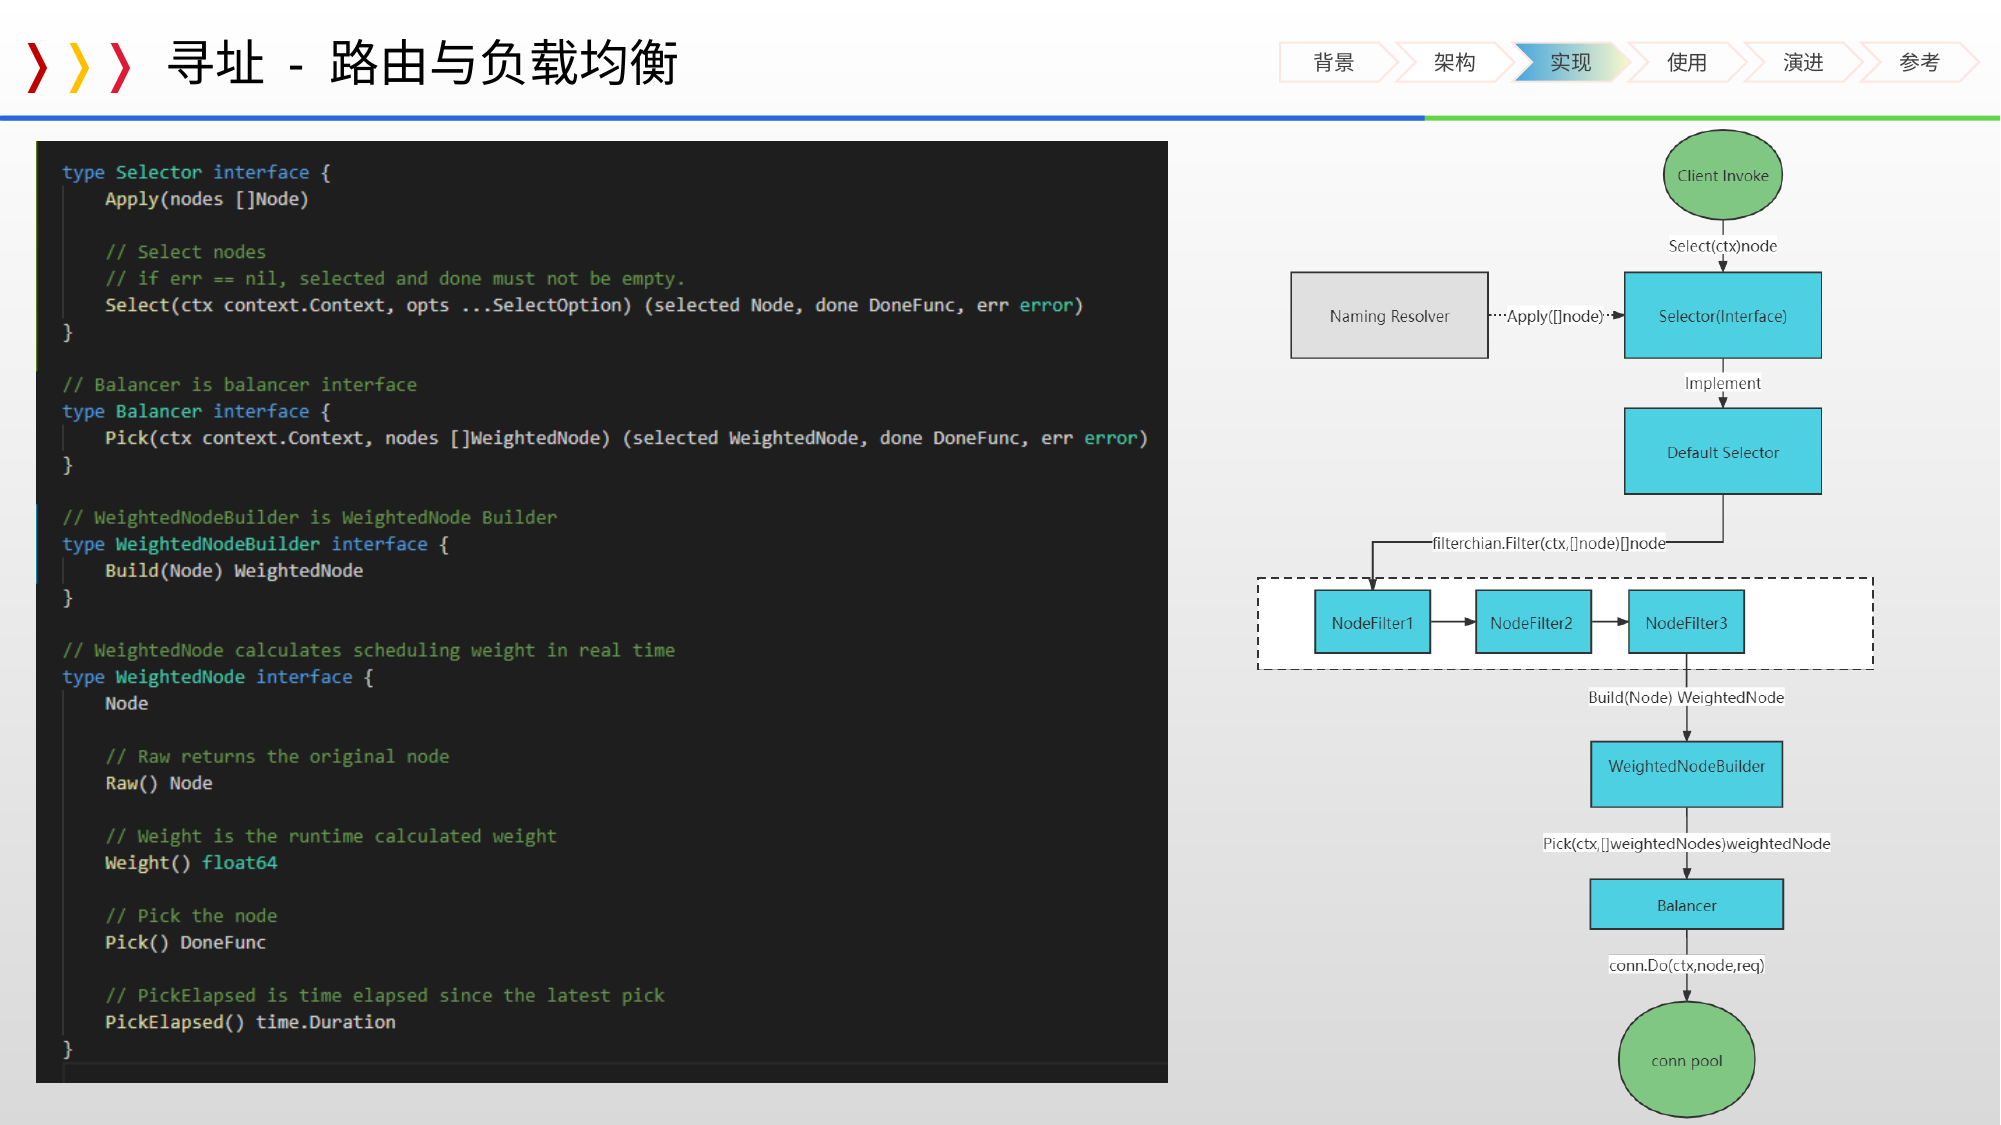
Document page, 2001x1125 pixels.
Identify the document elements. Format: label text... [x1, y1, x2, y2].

text_box [1893, 115, 2000, 121]
text_box 演进 [1742, 41, 1865, 83]
text_box 参考 [1858, 41, 1981, 83]
text_box ❭❭❭ 寻址 - 路由与负载均衡 [1, 24, 695, 99]
text_box 实现 [1510, 41, 1633, 83]
text_box 使用 [1626, 41, 1749, 83]
text_box 背景 [1279, 41, 1400, 83]
text_box [0, 115, 1237, 121]
picture [36, 141, 1168, 1083]
text_box 架构 [1393, 41, 1516, 83]
picture [1237, 109, 1893, 1125]
